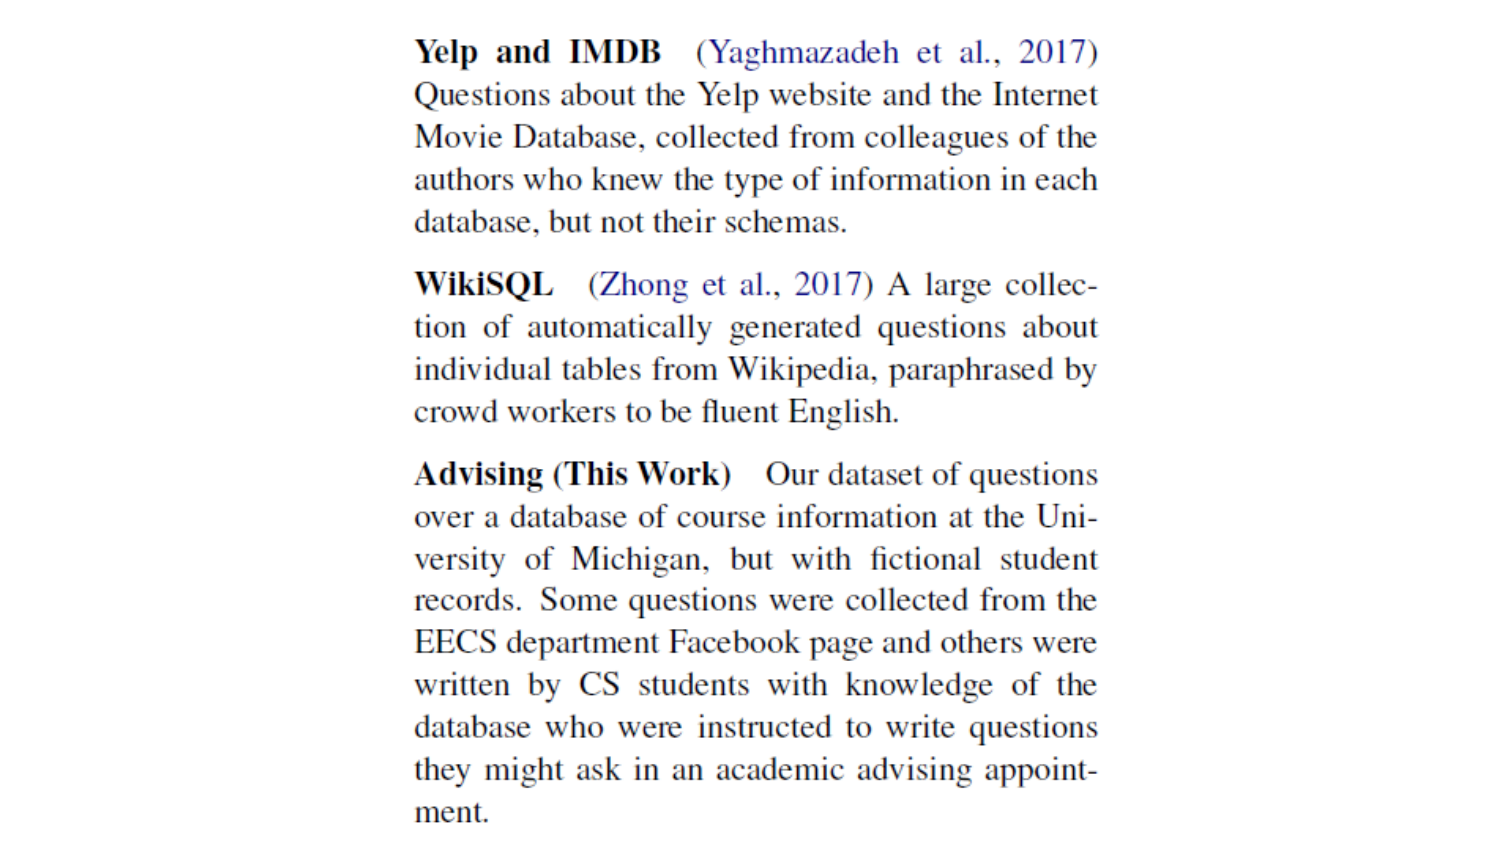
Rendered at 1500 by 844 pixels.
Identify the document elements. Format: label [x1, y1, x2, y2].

picture [387, 13, 1113, 830]
